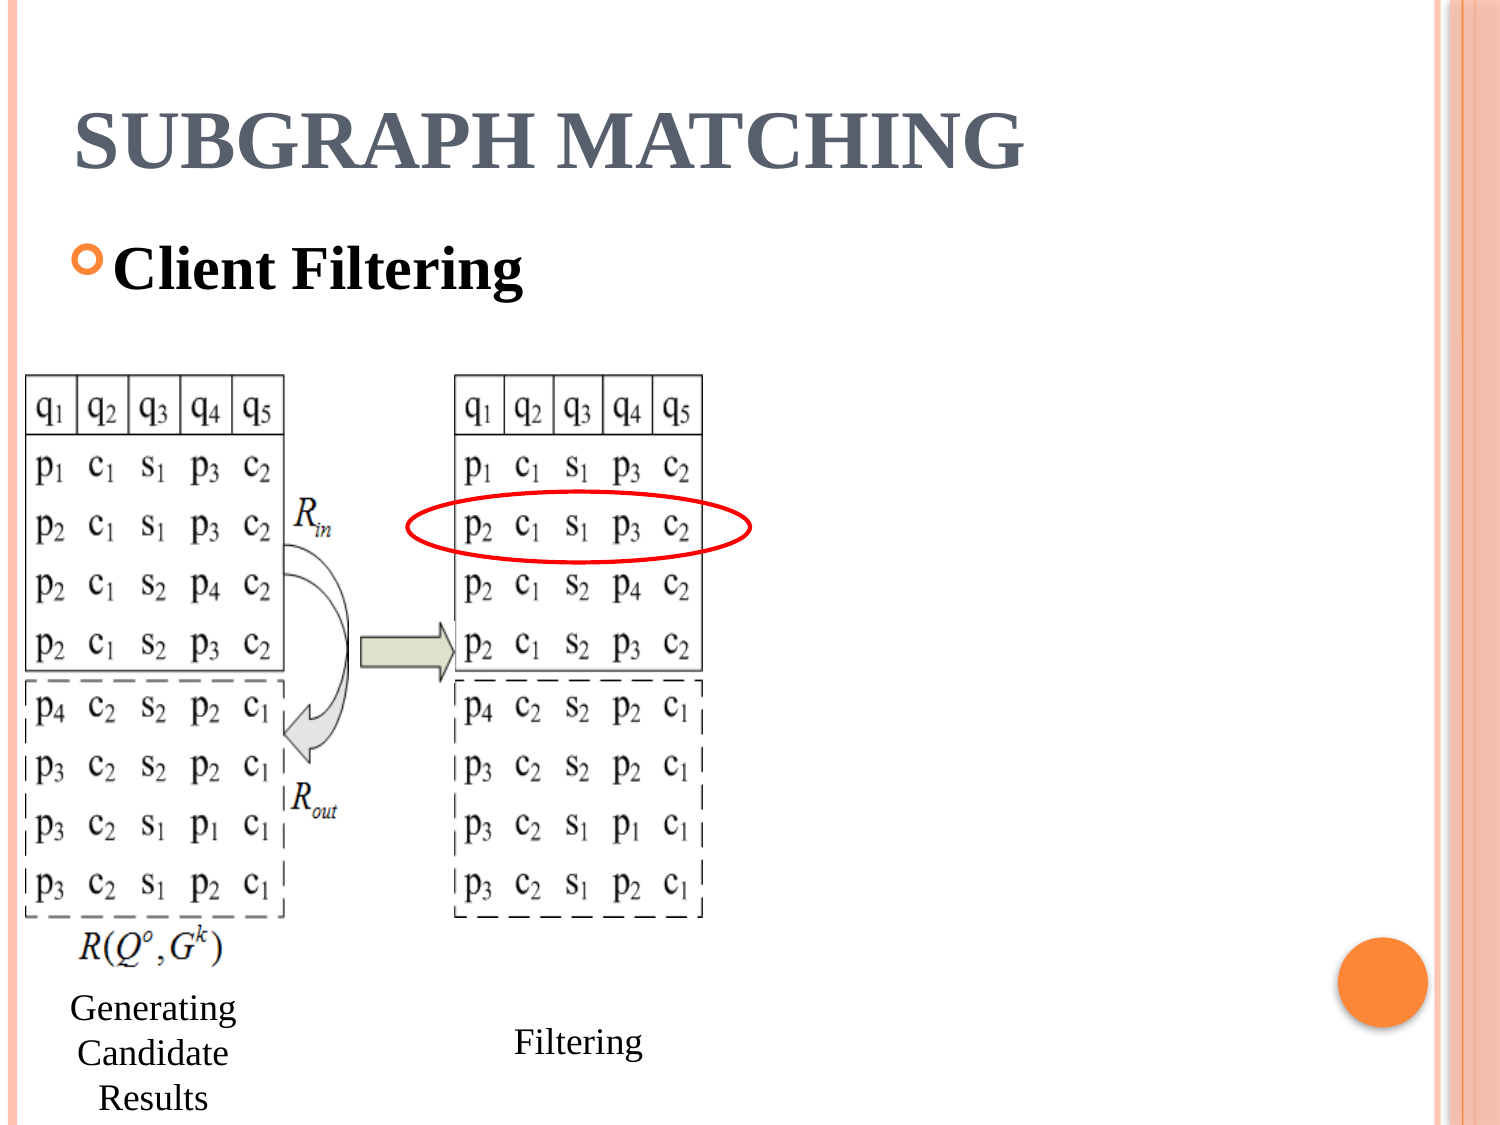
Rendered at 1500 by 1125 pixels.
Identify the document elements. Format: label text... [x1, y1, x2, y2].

picture [24, 372, 349, 976]
text_box [709, 501, 753, 553]
text_box Filtering [466, 1009, 691, 1070]
text_box [405, 501, 448, 553]
text_box Subgraph Matching [59, 78, 1438, 189]
text_box Generating Candidate Results [41, 985, 266, 1125]
picture [359, 372, 704, 918]
text_box Client Filtering [53, 219, 715, 327]
